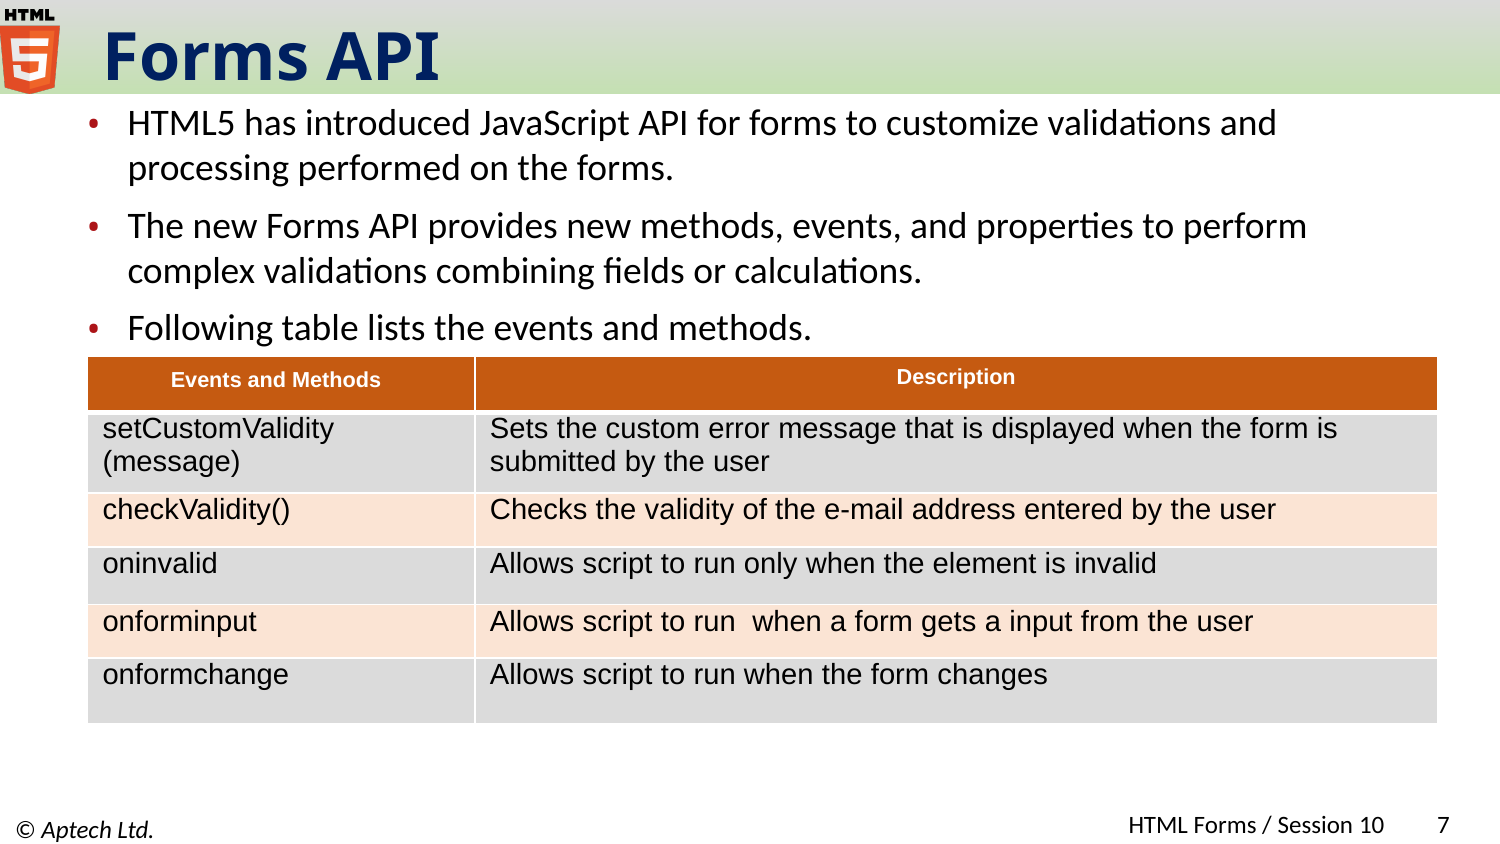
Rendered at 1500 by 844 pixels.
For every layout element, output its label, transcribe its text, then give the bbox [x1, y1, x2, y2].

footer HTML Forms / Session 10 [412, 813, 1400, 835]
table_cell oninvalid [88, 548, 474, 604]
slide_number ‹#› [1400, 813, 1465, 835]
table_cell onformchange [88, 659, 474, 723]
table_cell setCustomValidity (message) [88, 415, 474, 492]
picture [0, 9, 72, 94]
table_cell Sets the custom error message that is displayed when the form is submitted by the user [476, 415, 1437, 492]
table_cell checkValidity() [88, 494, 474, 546]
table_cell Allows script to run when a form gets a input from the user [476, 605, 1437, 657]
table_cell Checks the validity of the e-mail address entered by the user [476, 494, 1437, 546]
table_cell Allows script to run when the form changes [476, 659, 1437, 723]
text_box HTML5 has introduced JavaScript API for forms to customize validations and processing performed on the forms. The new Forms API provides new methods, events, and properties to perform complex validations combining fields or calculations. Following table lists the events and methods. [37, 106, 1425, 341]
table_cell onforminput [88, 605, 474, 657]
table_cell Allows script to run only when the element is invalid [476, 548, 1437, 604]
table_header Events and Methods [88, 357, 474, 410]
table_header Description [476, 357, 1437, 410]
title Forms API [87, 28, 1338, 79]
